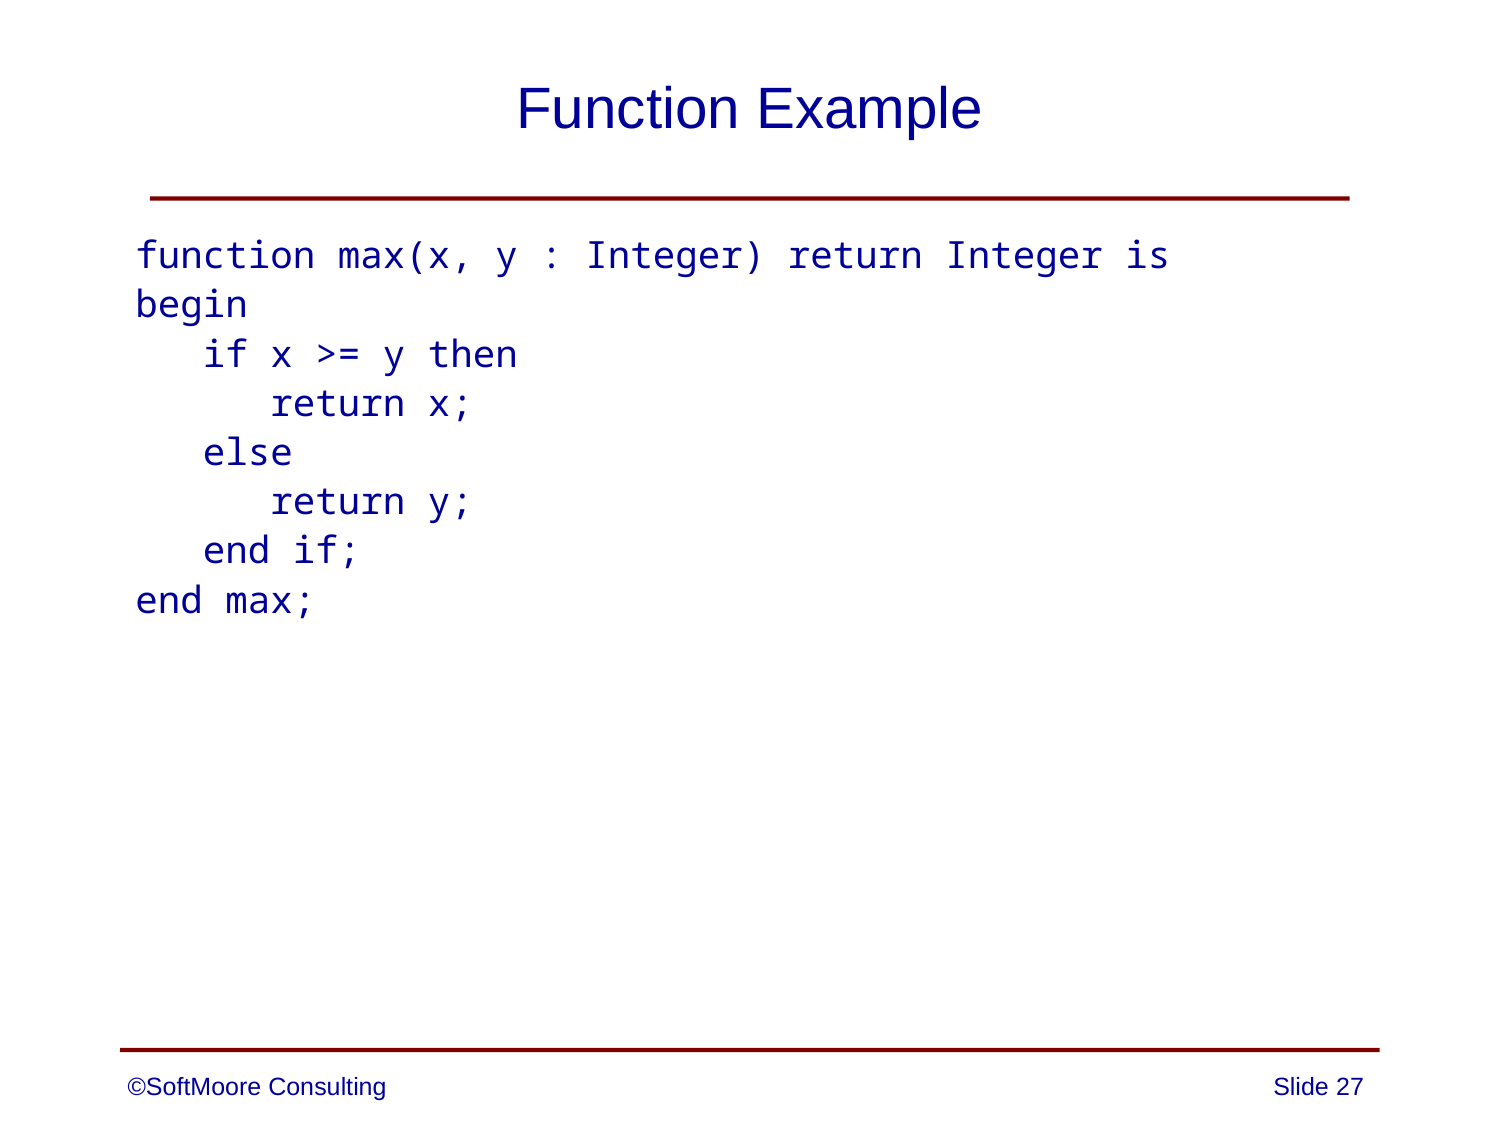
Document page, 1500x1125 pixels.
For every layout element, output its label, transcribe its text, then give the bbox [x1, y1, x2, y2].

slide_number Slide 27 [1078, 1061, 1380, 1109]
footer ©SoftMoore Consulting [111, 1061, 563, 1109]
title Function Example [149, 22, 1350, 188]
list function max(x, y : Integer) return Integer is begin if x >= y then return x; else return y; end if; end max; [74, 223, 1425, 1034]
